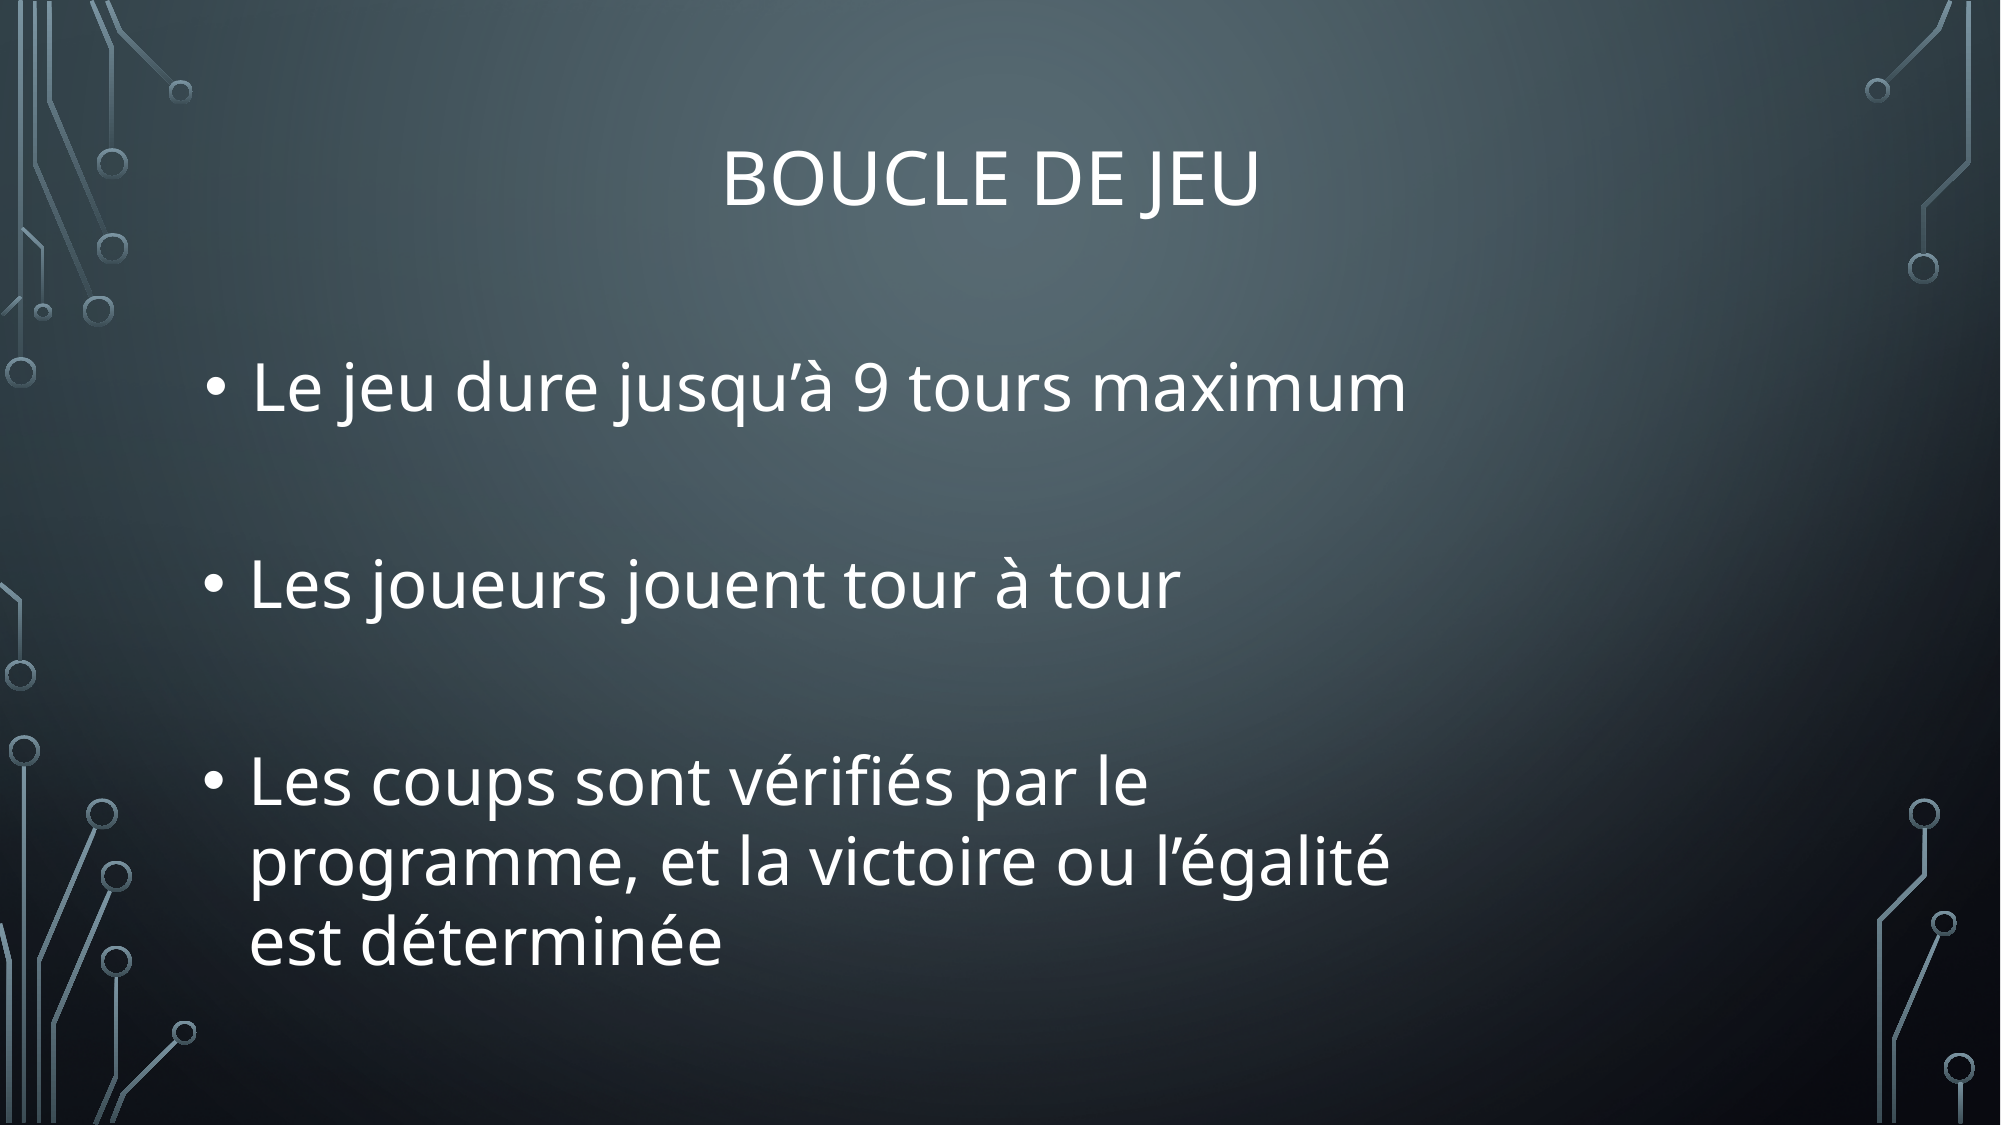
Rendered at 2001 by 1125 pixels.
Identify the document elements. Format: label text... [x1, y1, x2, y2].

text_box Le jeu dure jusqu’à 9 tours maximum [189, 337, 1518, 433]
title Boucle de jeu [705, 60, 2000, 303]
text_box Les coups sont vérifiés par le programme, et la victoire ou l’égalité est déterminée [187, 731, 1516, 987]
text_box Les joueurs jouent tour à tour [187, 534, 1516, 630]
